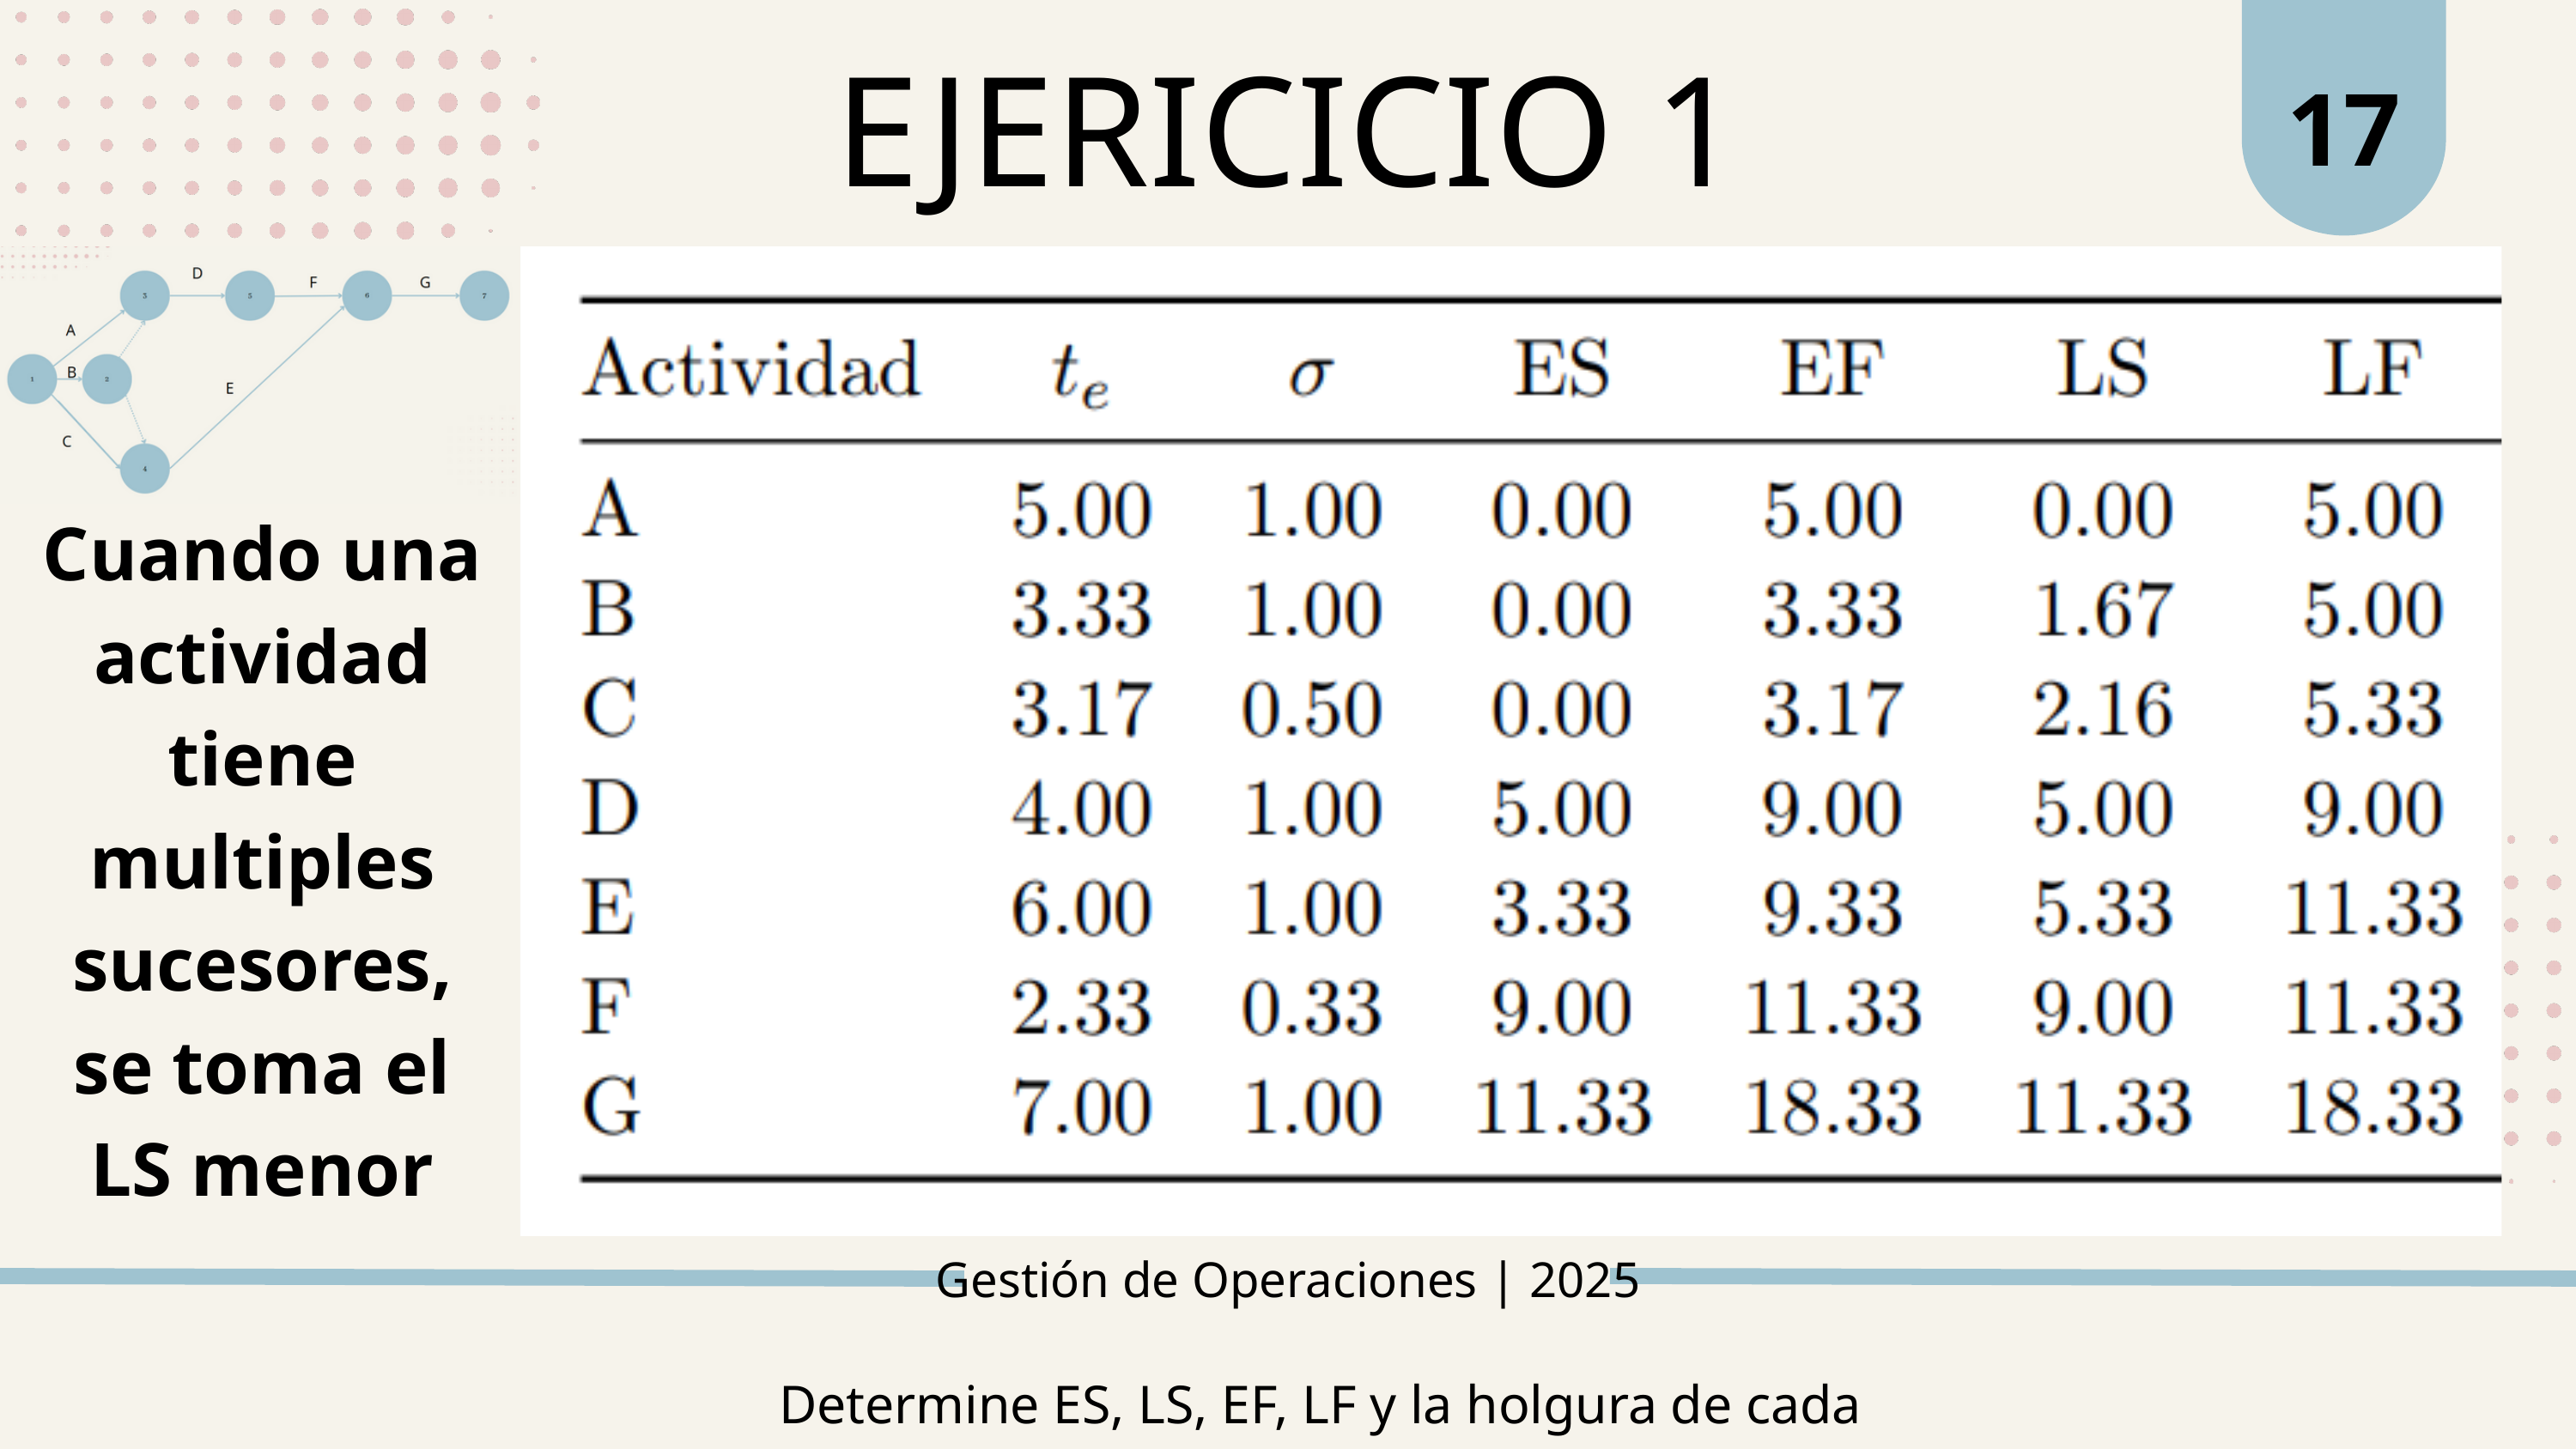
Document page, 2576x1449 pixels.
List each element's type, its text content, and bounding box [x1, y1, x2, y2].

text_box Gestión de Operaciones | 2025 [803, 1239, 1773, 1307]
text_box Cuando una actividad tiene multiples sucesores, se toma el LS menor [24, 492, 501, 1212]
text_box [2233, 0, 2455, 236]
text_box [0, 0, 540, 246]
text_box [2502, 835, 2576, 1185]
text_box EJERICICIO 1 [540, 3, 2216, 217]
text_box [0, 246, 520, 504]
text_box [519, 246, 2502, 1236]
text_box Determine ES, LS, EF, LF y la holgura de cada actividad. [697, 1361, 1943, 1449]
